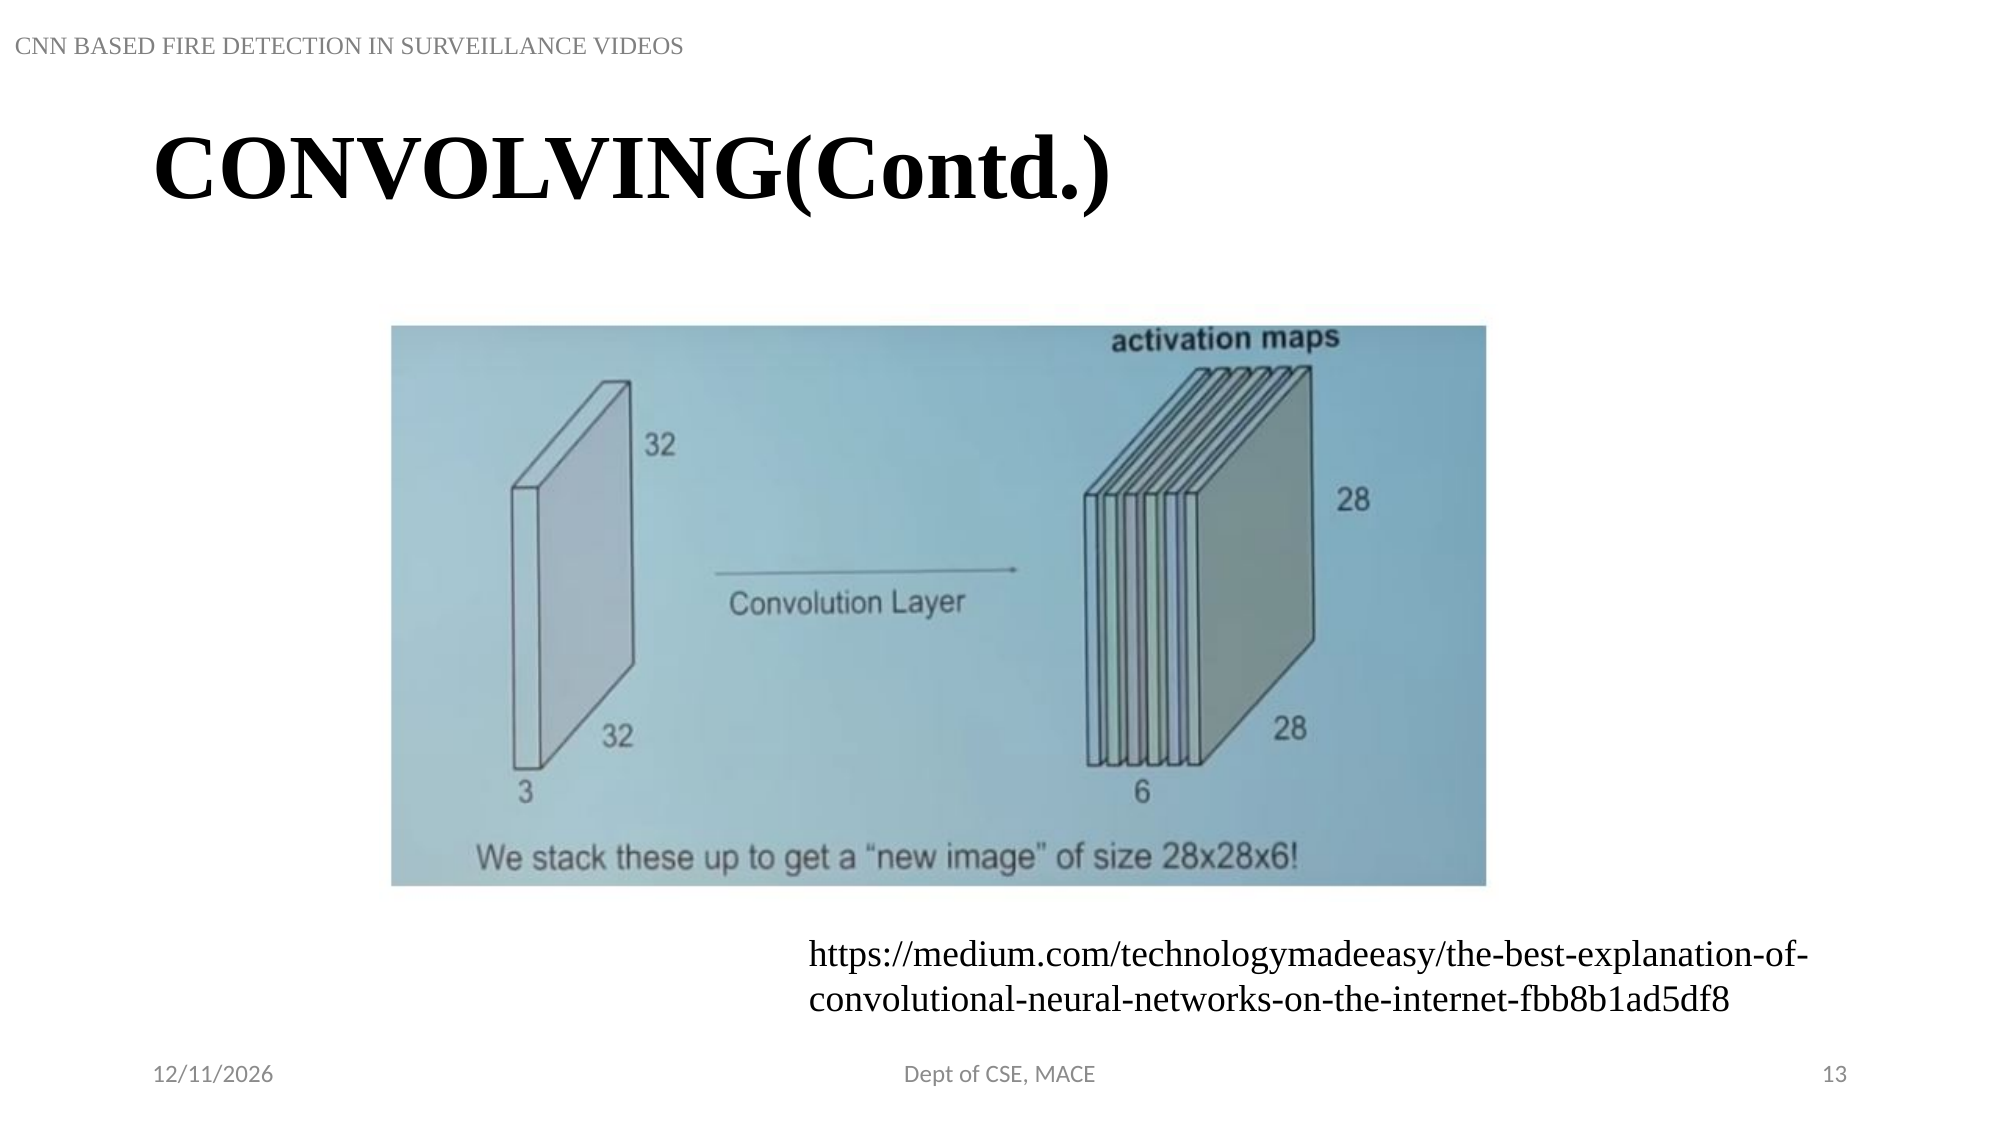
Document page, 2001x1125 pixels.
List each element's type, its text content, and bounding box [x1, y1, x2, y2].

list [379, 304, 1499, 902]
text_box https://medium.com/technologymadeeasy/the-best-explanation-of-convolutional-neural-networks-on-the-internet-fbb8b1ad5df8 [794, 921, 1936, 1026]
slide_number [137, 1042, 588, 1103]
footer Dept of CSE, MACE [662, 1042, 1338, 1103]
text_box CNN BASED FIRE DETECTION IN SURVEILLANCE VIDEOS [0, 22, 1050, 68]
slide_number 13 [1412, 1042, 1863, 1103]
title CONVOLVING(Contd.) [137, 59, 1863, 278]
